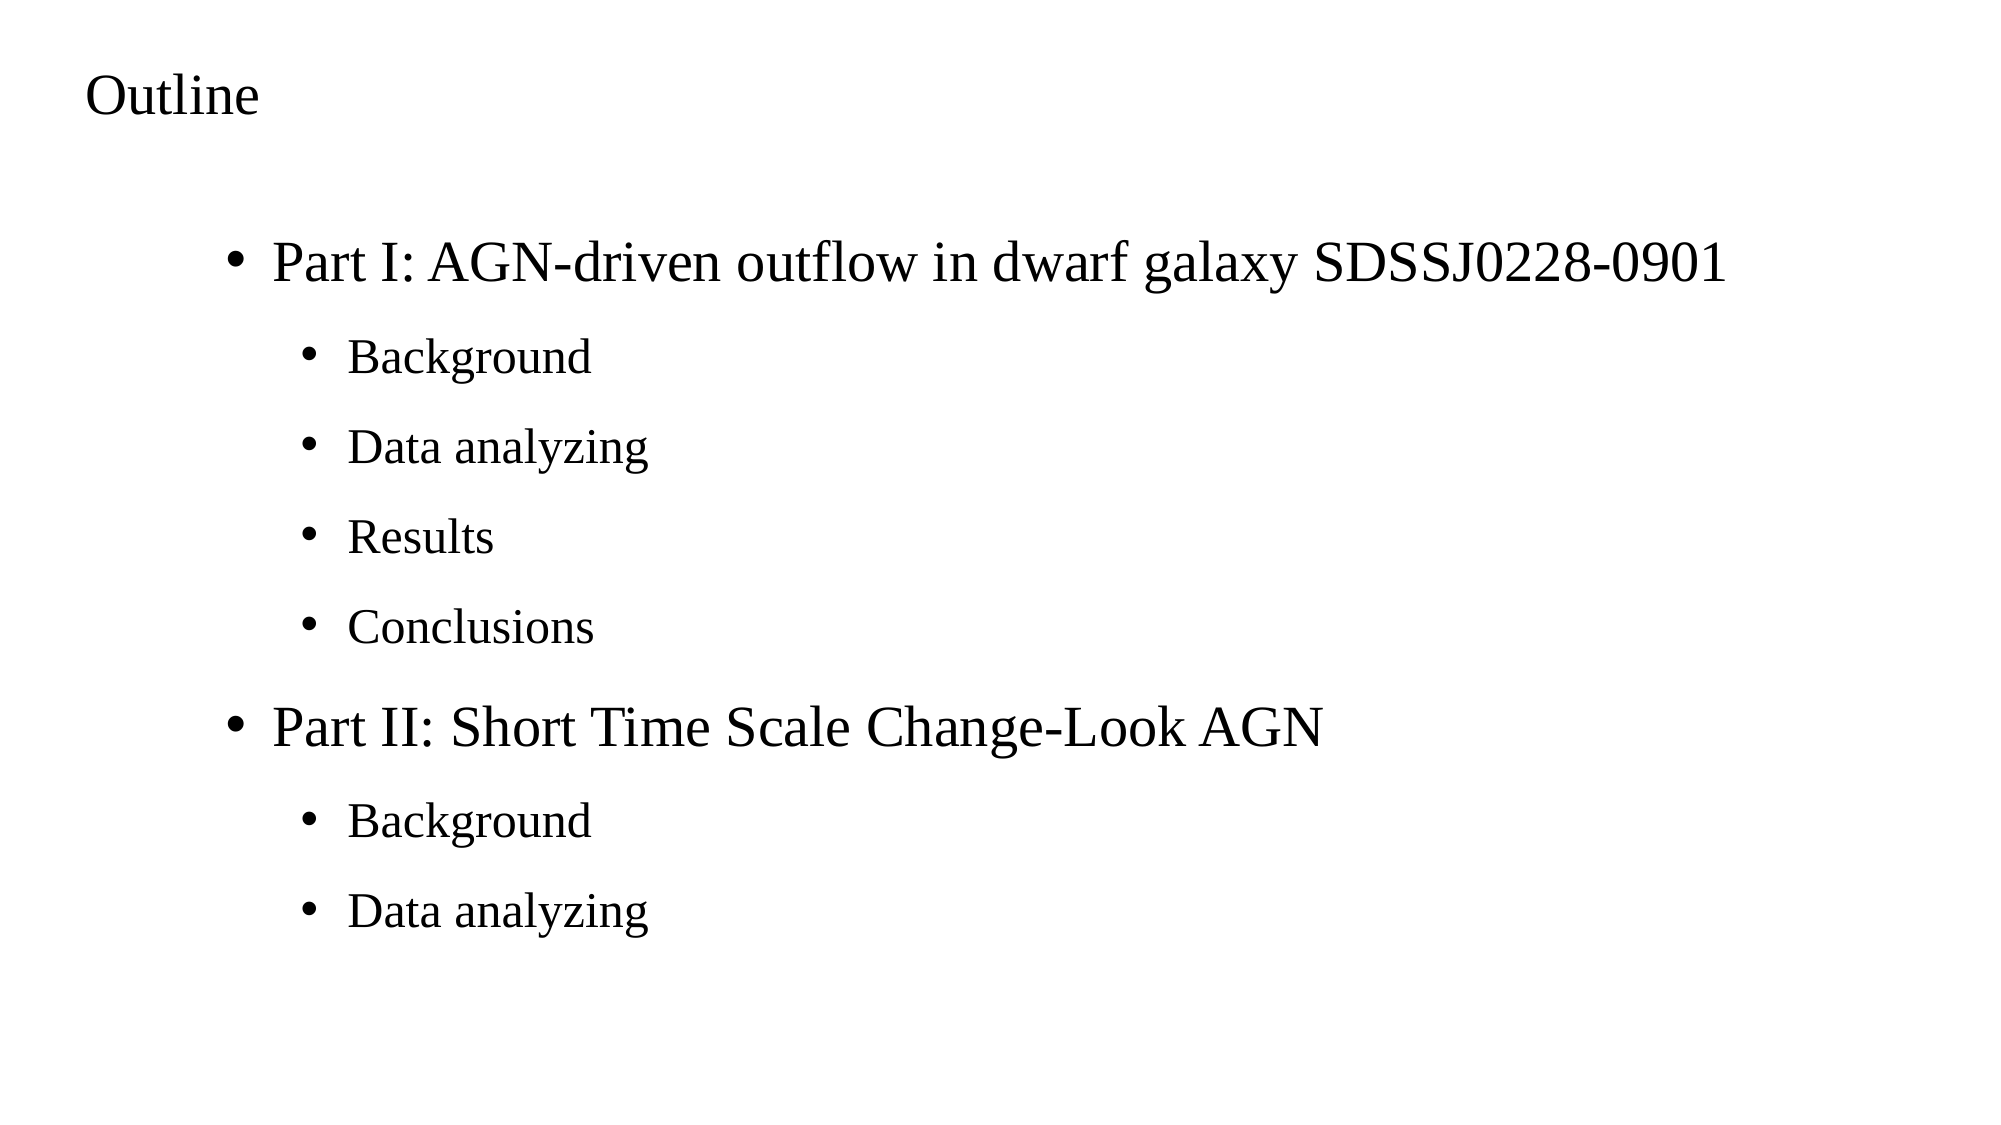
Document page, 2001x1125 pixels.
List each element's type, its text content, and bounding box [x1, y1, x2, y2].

text_box Part I: AGN-driven outflow in dwarf galaxy SDSSJ0228-0901 Background Data analyzing Results Conclusions Part II: Short Time Scale Change-Look AGN Background Data analyzing [210, 180, 1790, 991]
text_box Outline [70, 48, 1912, 134]
